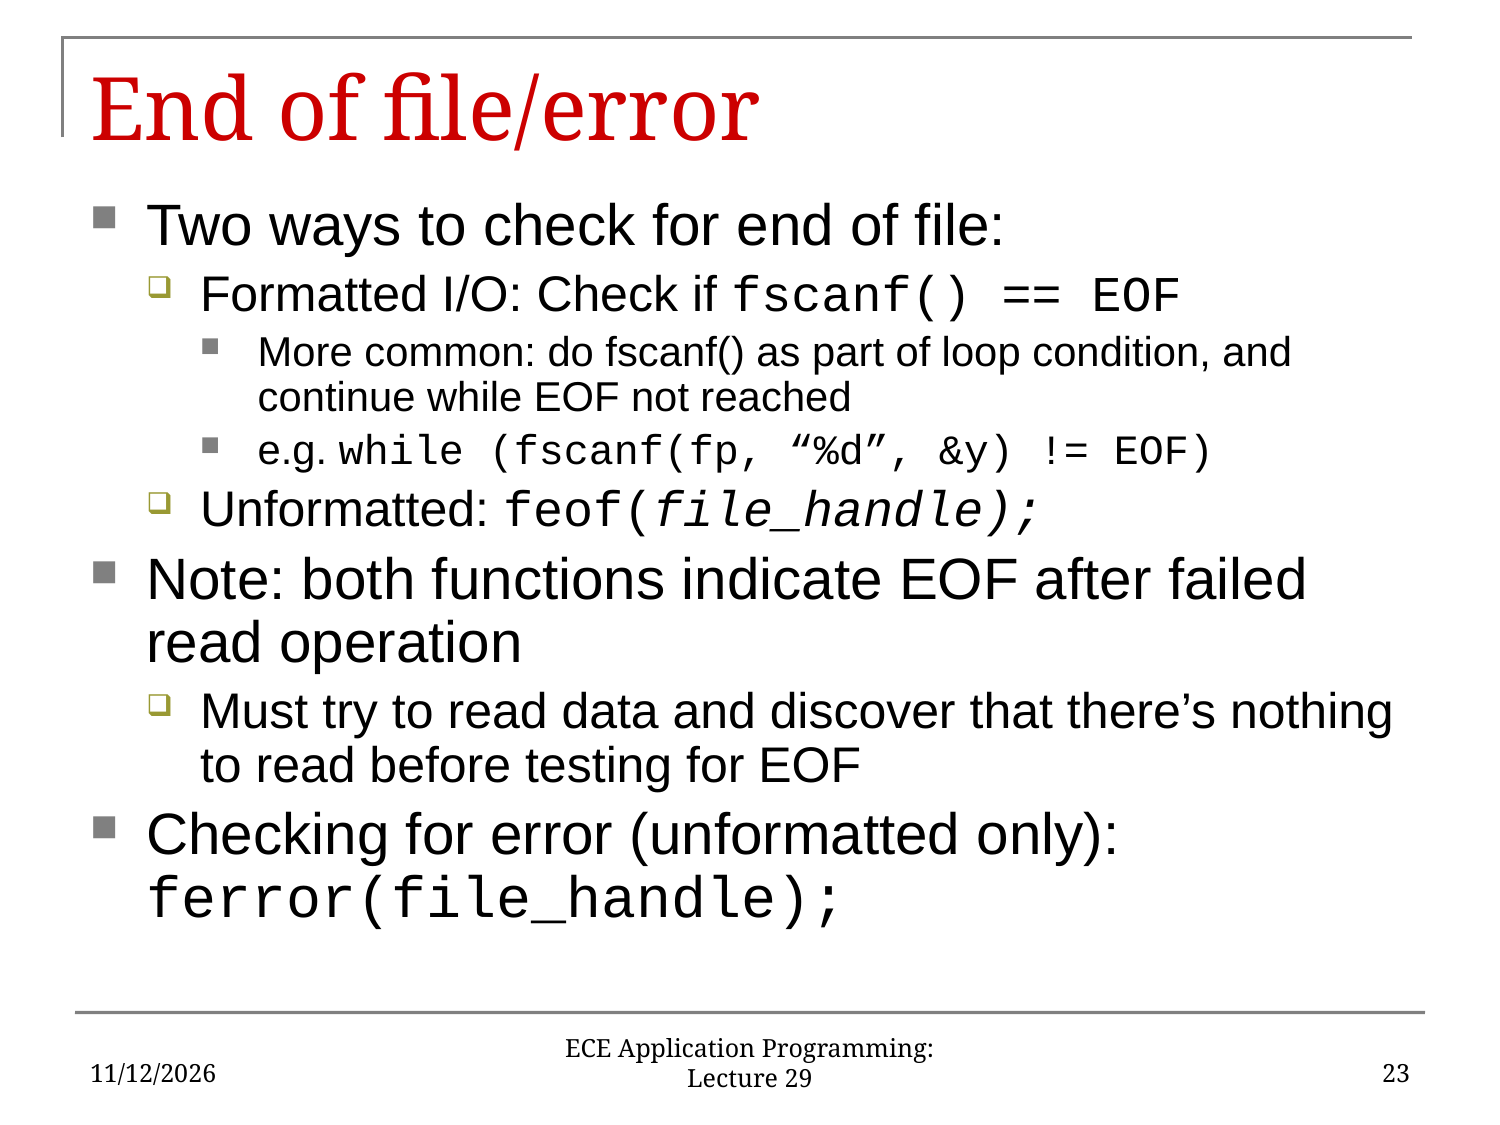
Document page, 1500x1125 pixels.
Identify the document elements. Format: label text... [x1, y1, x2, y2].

title End of file/error [75, 45, 1425, 163]
footer ECE Application Programming: Lecture 29 [512, 1024, 988, 1101]
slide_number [74, 1023, 426, 1100]
slide_number 23 [1074, 1023, 1426, 1100]
list Two ways to check for end of file: Formatted I/O: Check if fscanf() == EOF More common: do fscanf() as part of loop condition, and continue while EOF not reached e.g. while (fscanf(fp, “%d”, &y) != EOF) Unformatted: feof(file_handle); Note: both functions indicate EOF after failed read operation Must try to read data and discover that there’s nothing to read before testing for EOF Checking for error (unformatted only): ferror(file_handle); [75, 187, 1425, 1006]
